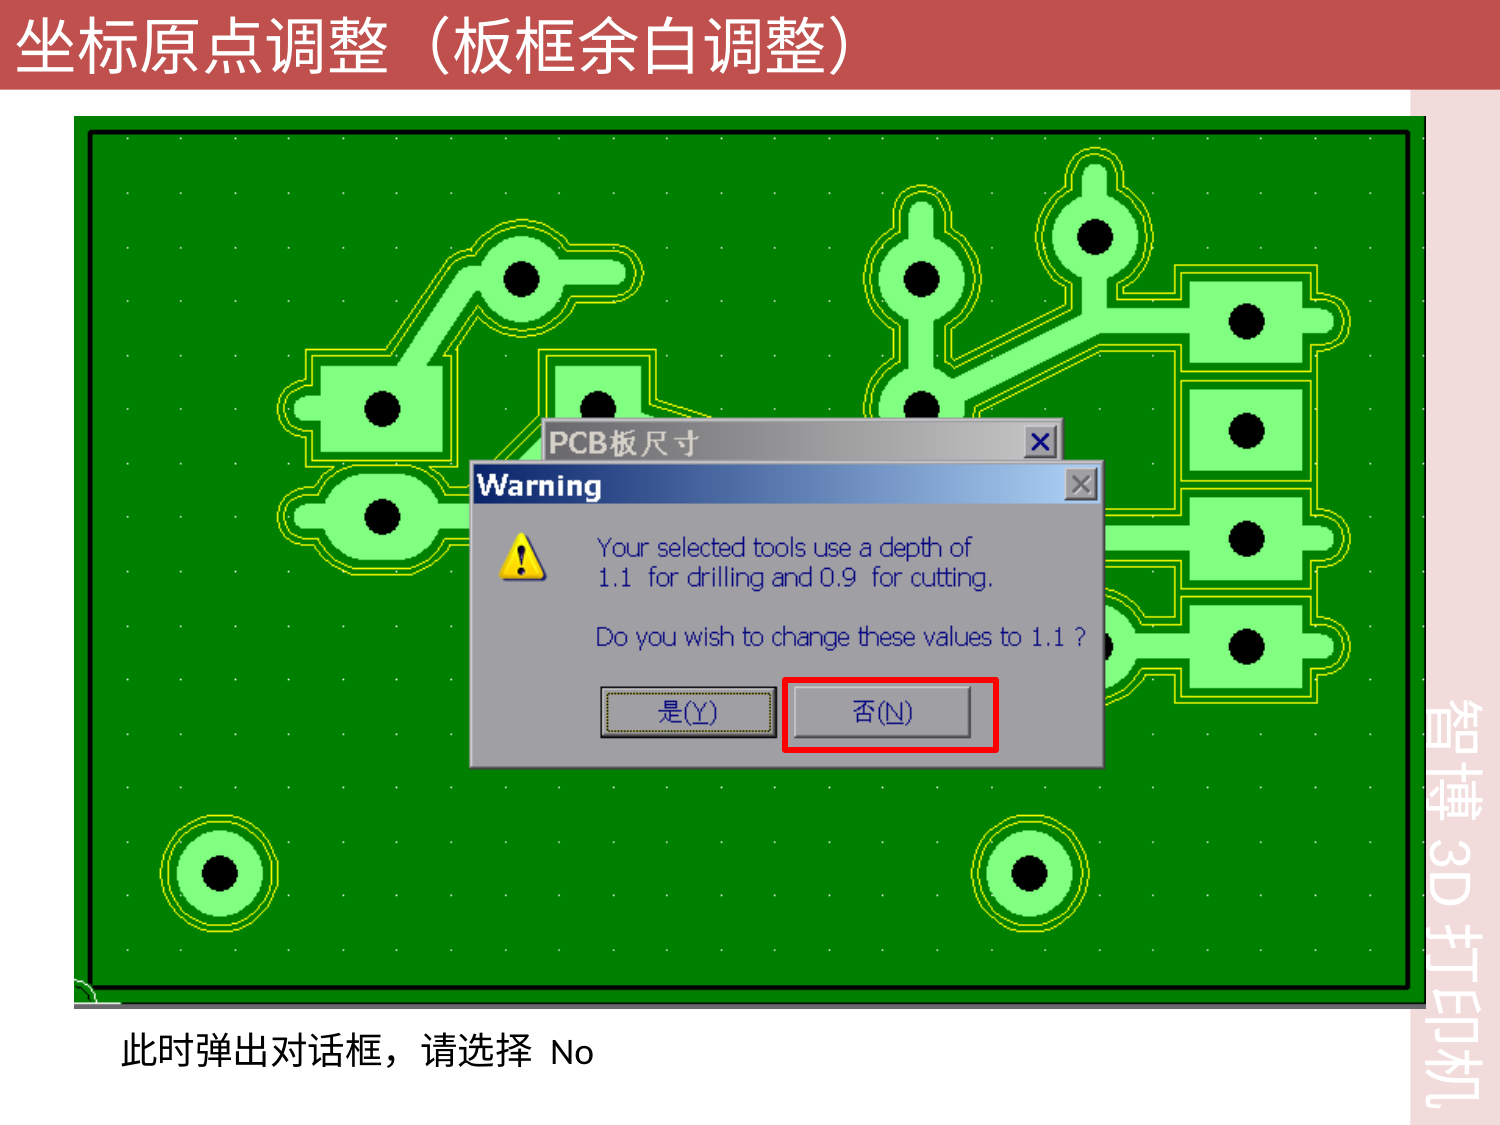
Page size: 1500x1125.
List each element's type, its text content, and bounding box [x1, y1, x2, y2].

picture [73, 116, 1426, 1009]
text_box 智博3D打印机 [1410, 90, 1500, 1125]
text_box 坐标原点调整（板框余白调整） [0, 0, 1500, 90]
text_box 此时弹出对话框，请选择 No [105, 1019, 622, 1080]
